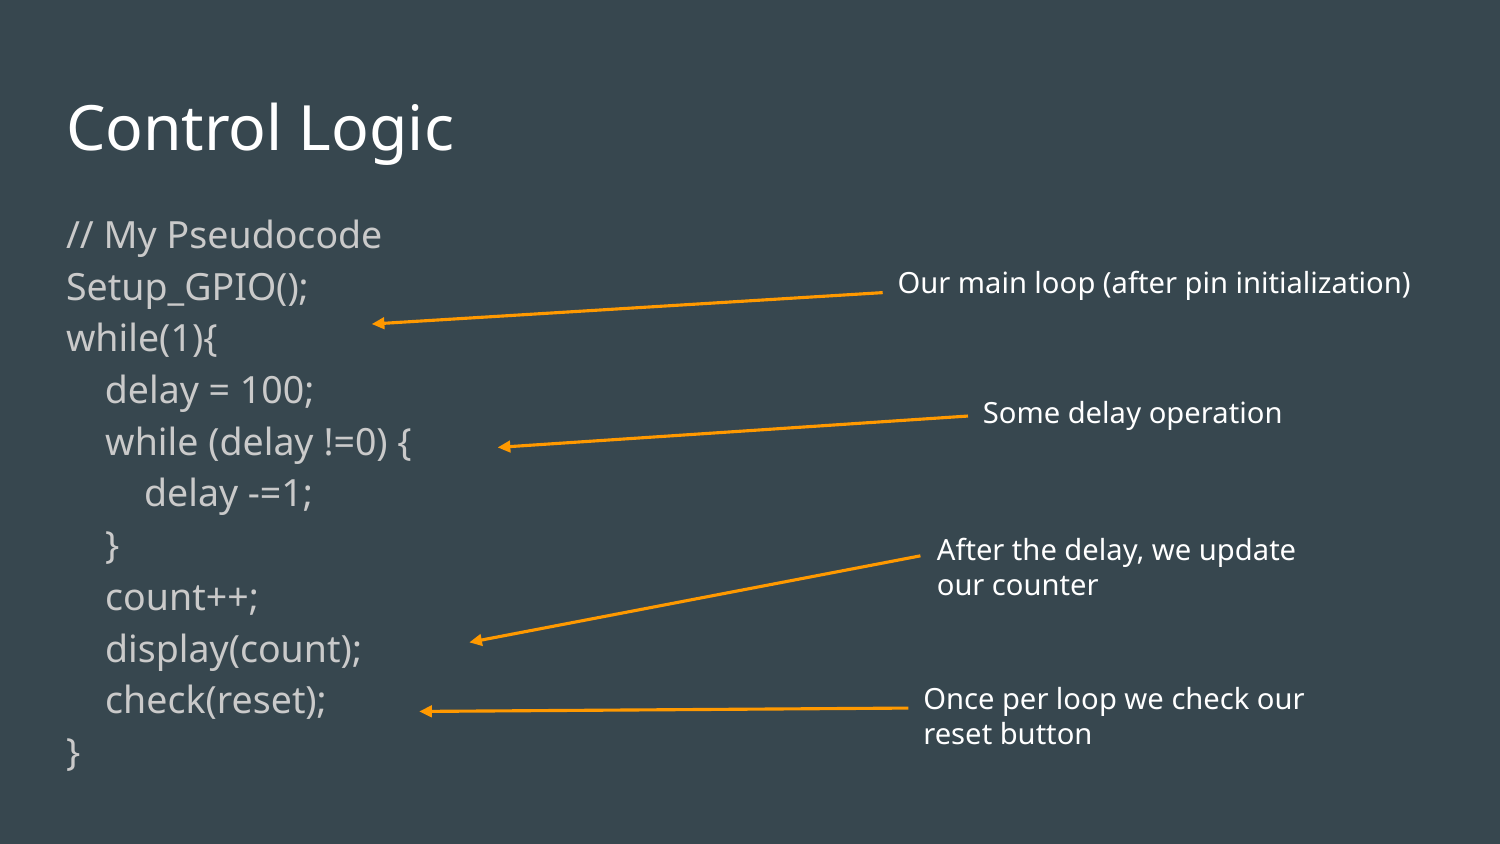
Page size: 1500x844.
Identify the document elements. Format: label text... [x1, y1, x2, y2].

text_box After the delay, we update our counter [921, 516, 1345, 603]
text_box Once per loop we check our reset button [908, 665, 1331, 751]
title Control Logic [51, 72, 1449, 167]
text_box Some delay operation [967, 378, 1299, 454]
list // My Pseudocode Setup_GPIO(); while(1){ delay = 100; while (delay !=0) { delay -=1; } count++; display(count); check(reset); } [51, 189, 580, 750]
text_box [419, 707, 909, 712]
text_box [371, 292, 883, 325]
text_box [497, 415, 969, 448]
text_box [469, 555, 921, 643]
text_box Our main loop (after pin initialization) [882, 249, 1431, 336]
